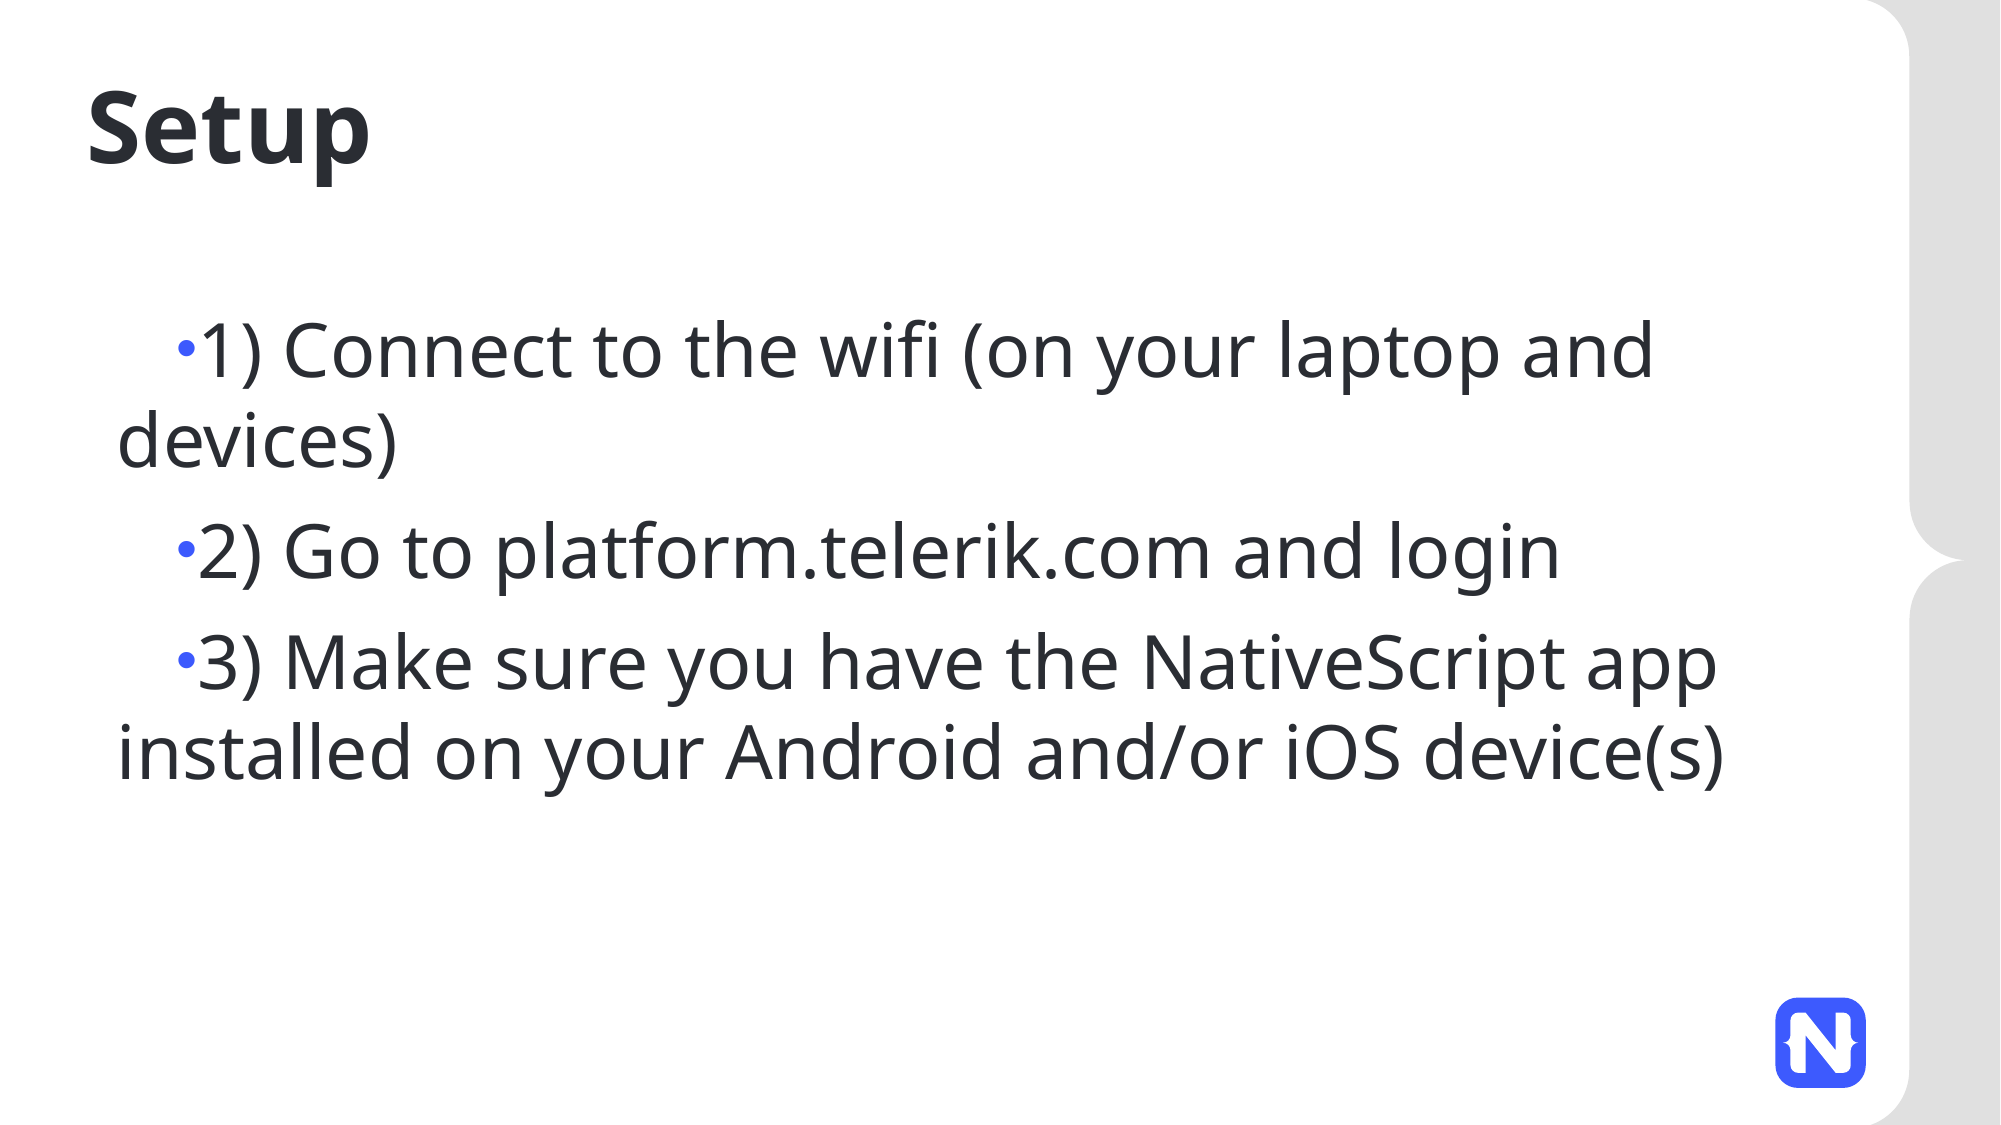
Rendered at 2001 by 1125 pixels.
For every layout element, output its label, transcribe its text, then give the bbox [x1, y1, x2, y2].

title Setup [71, 85, 1932, 176]
list 1) Connect to the wifi (on your laptop and devices) 2) Go to platform.telerik.com and login 3) Make sure you have the NativeScript app installed on your Android and/or iOS device(s) [71, 295, 1869, 975]
